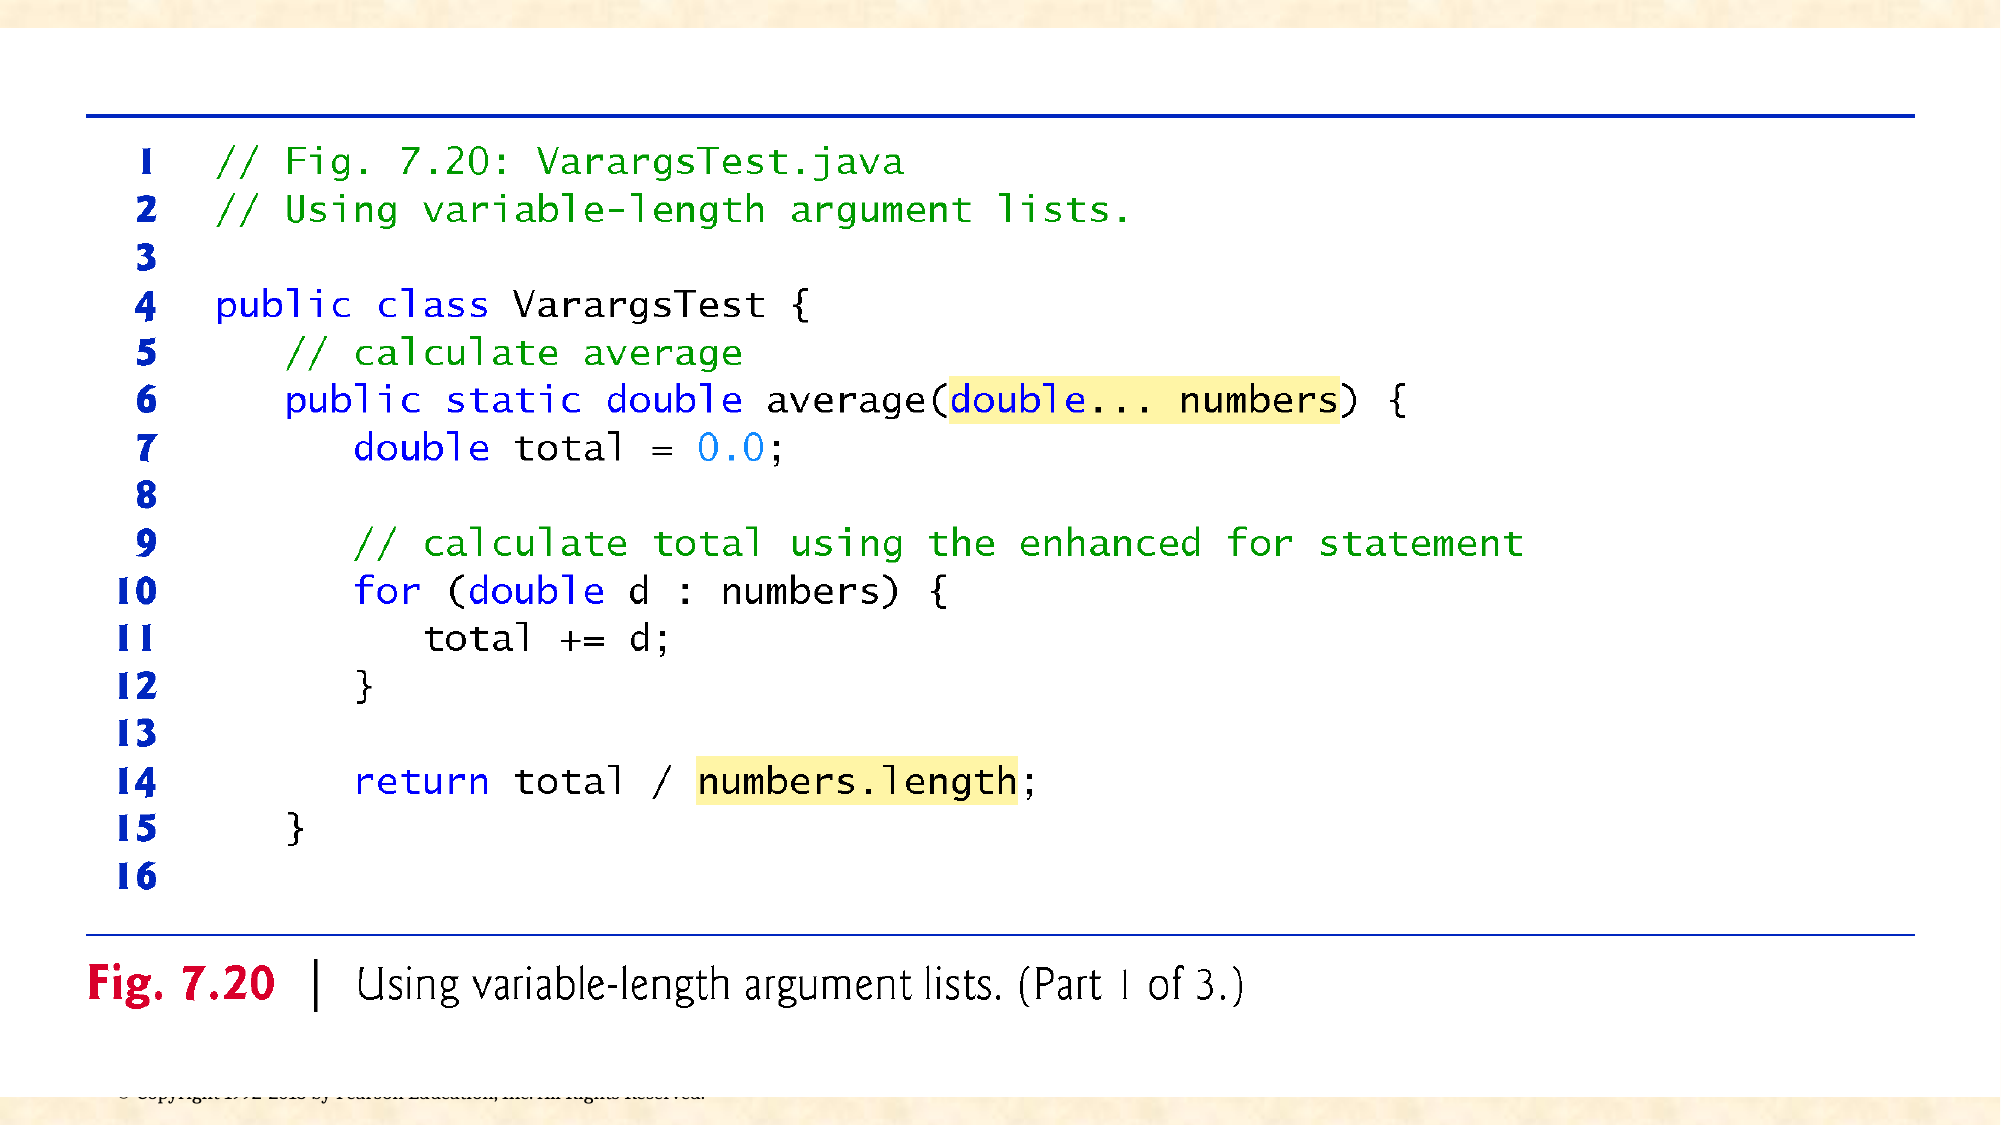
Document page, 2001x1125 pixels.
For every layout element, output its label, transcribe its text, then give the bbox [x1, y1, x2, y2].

footer © Copyright 1992-2018 by Pearson Education, Inc. All Rights Reserved. [99, 1107, 1473, 1112]
picture [0, 0, 2001, 1125]
